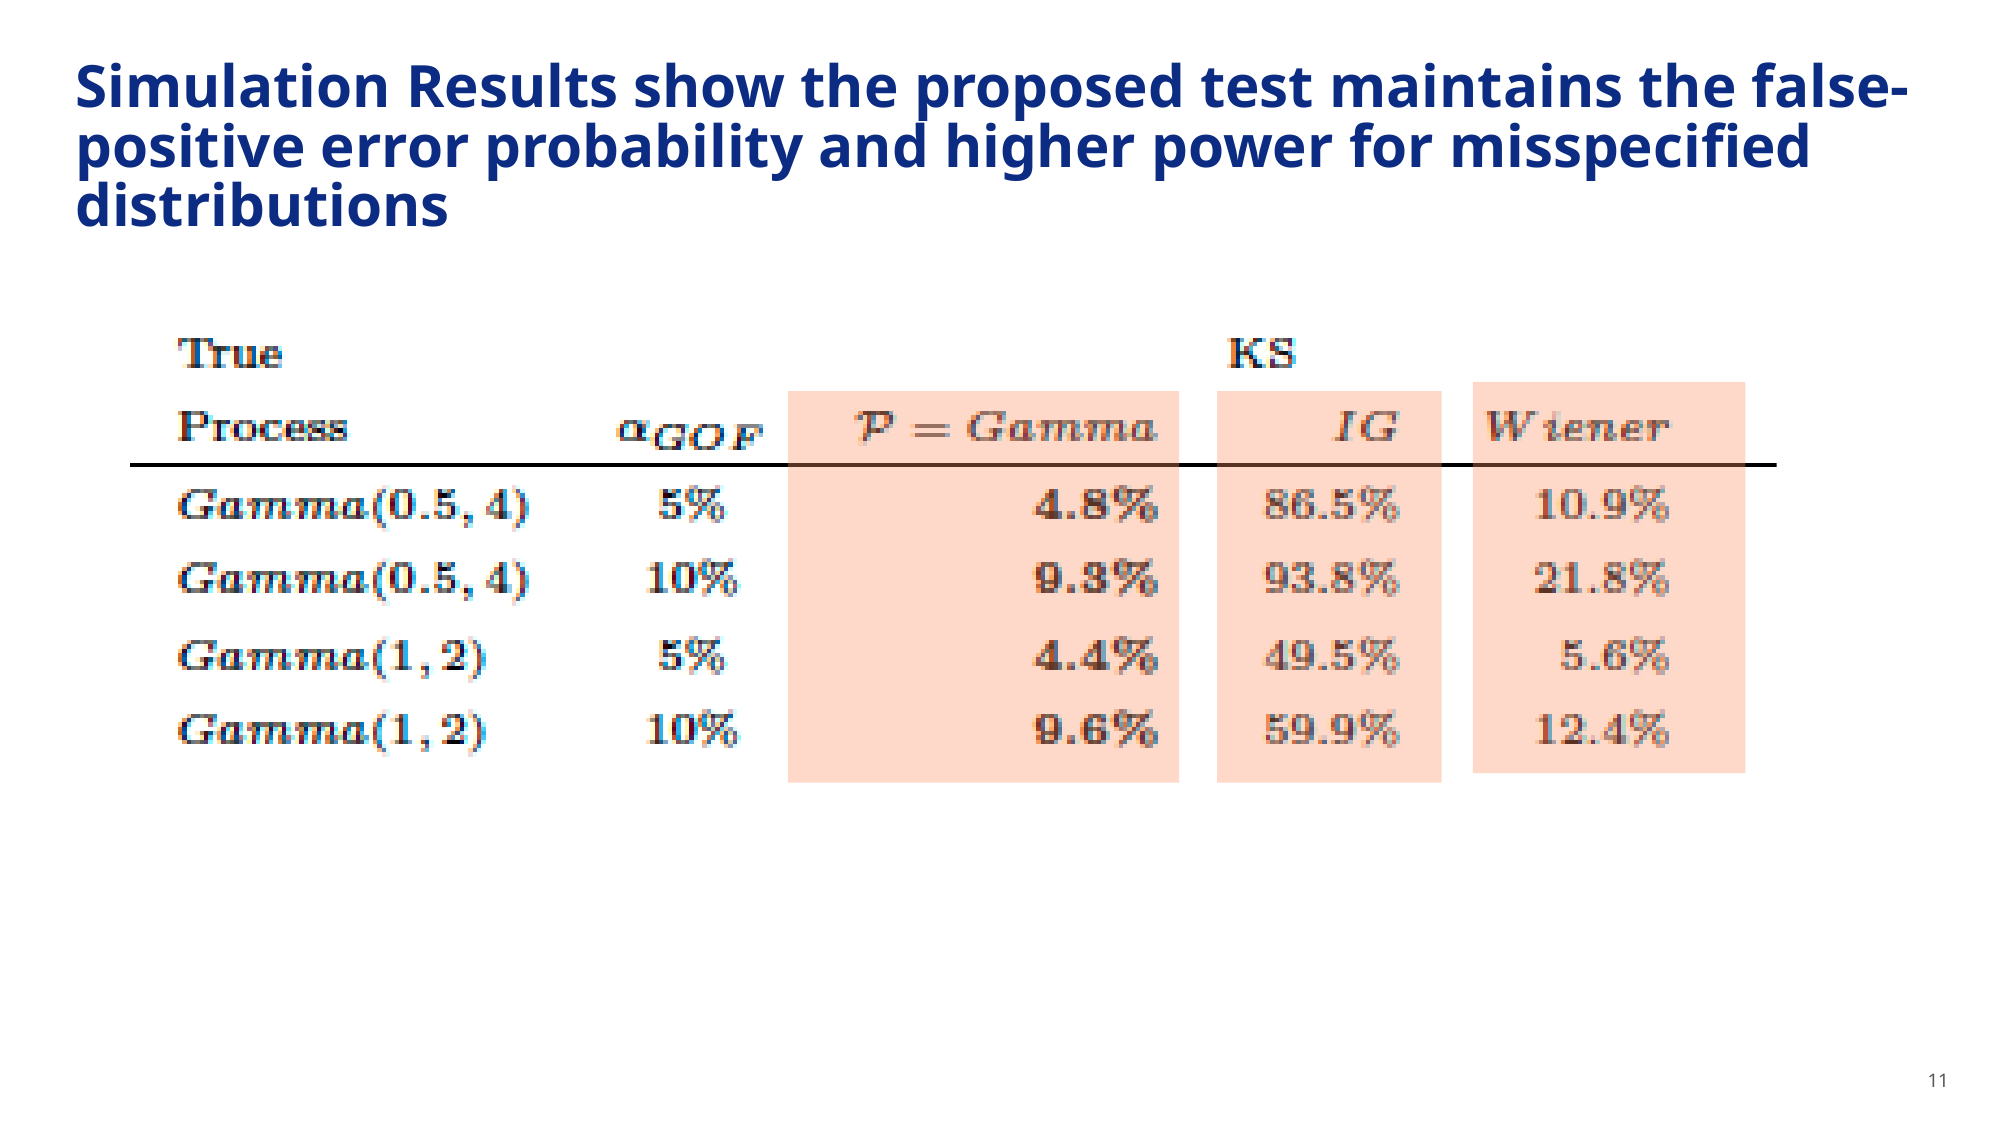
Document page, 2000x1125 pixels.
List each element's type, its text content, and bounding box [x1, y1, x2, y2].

text_box [786, 775, 1181, 785]
text_box [1215, 775, 1444, 785]
title Simulation Results show the proposed test maintains the false-positive error probability and higher power for misspecified distributions [60, 52, 1989, 170]
slide_number 11 [1912, 1061, 1989, 1103]
picture [57, 331, 1777, 764]
